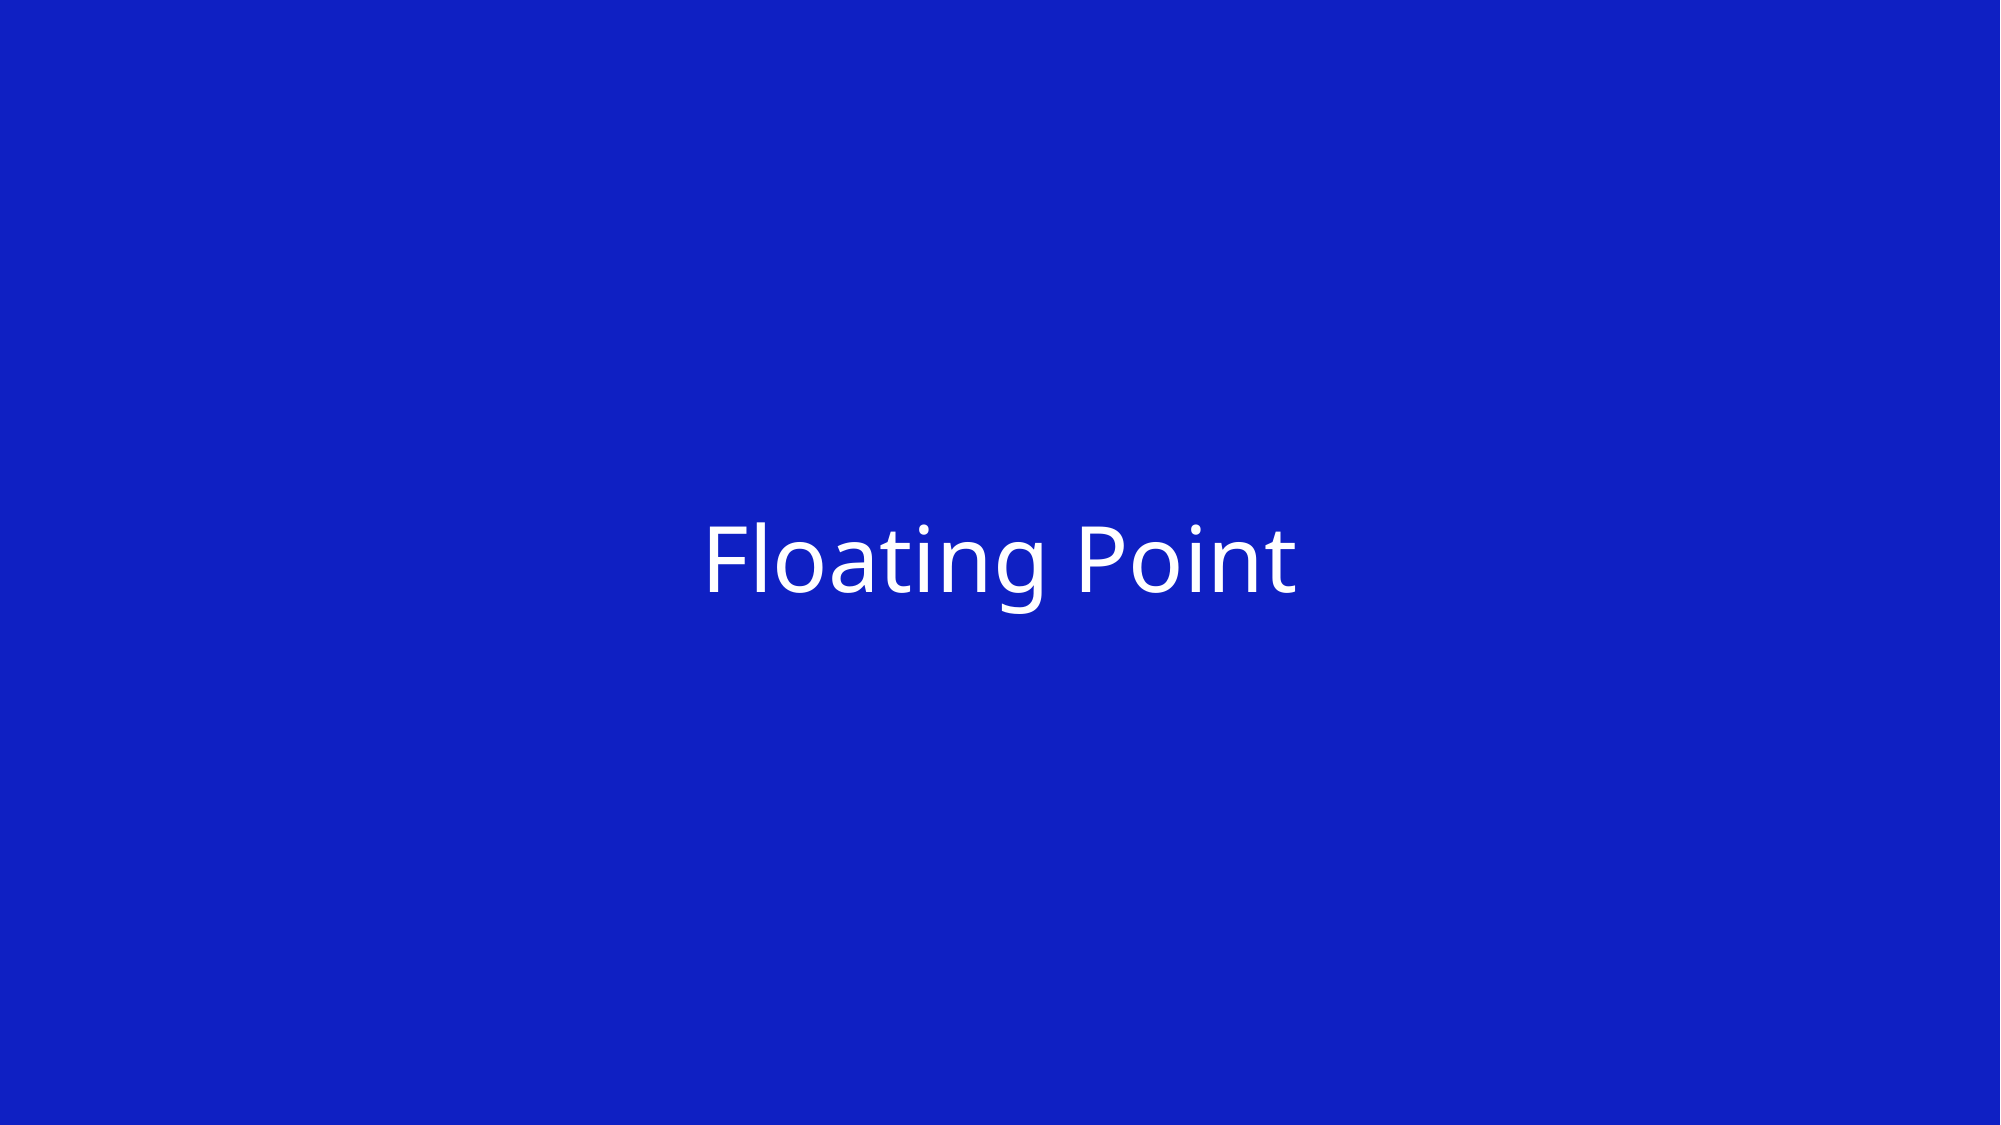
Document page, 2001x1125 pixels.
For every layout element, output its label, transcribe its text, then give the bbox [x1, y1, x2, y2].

title Floating Point [137, 453, 1863, 672]
